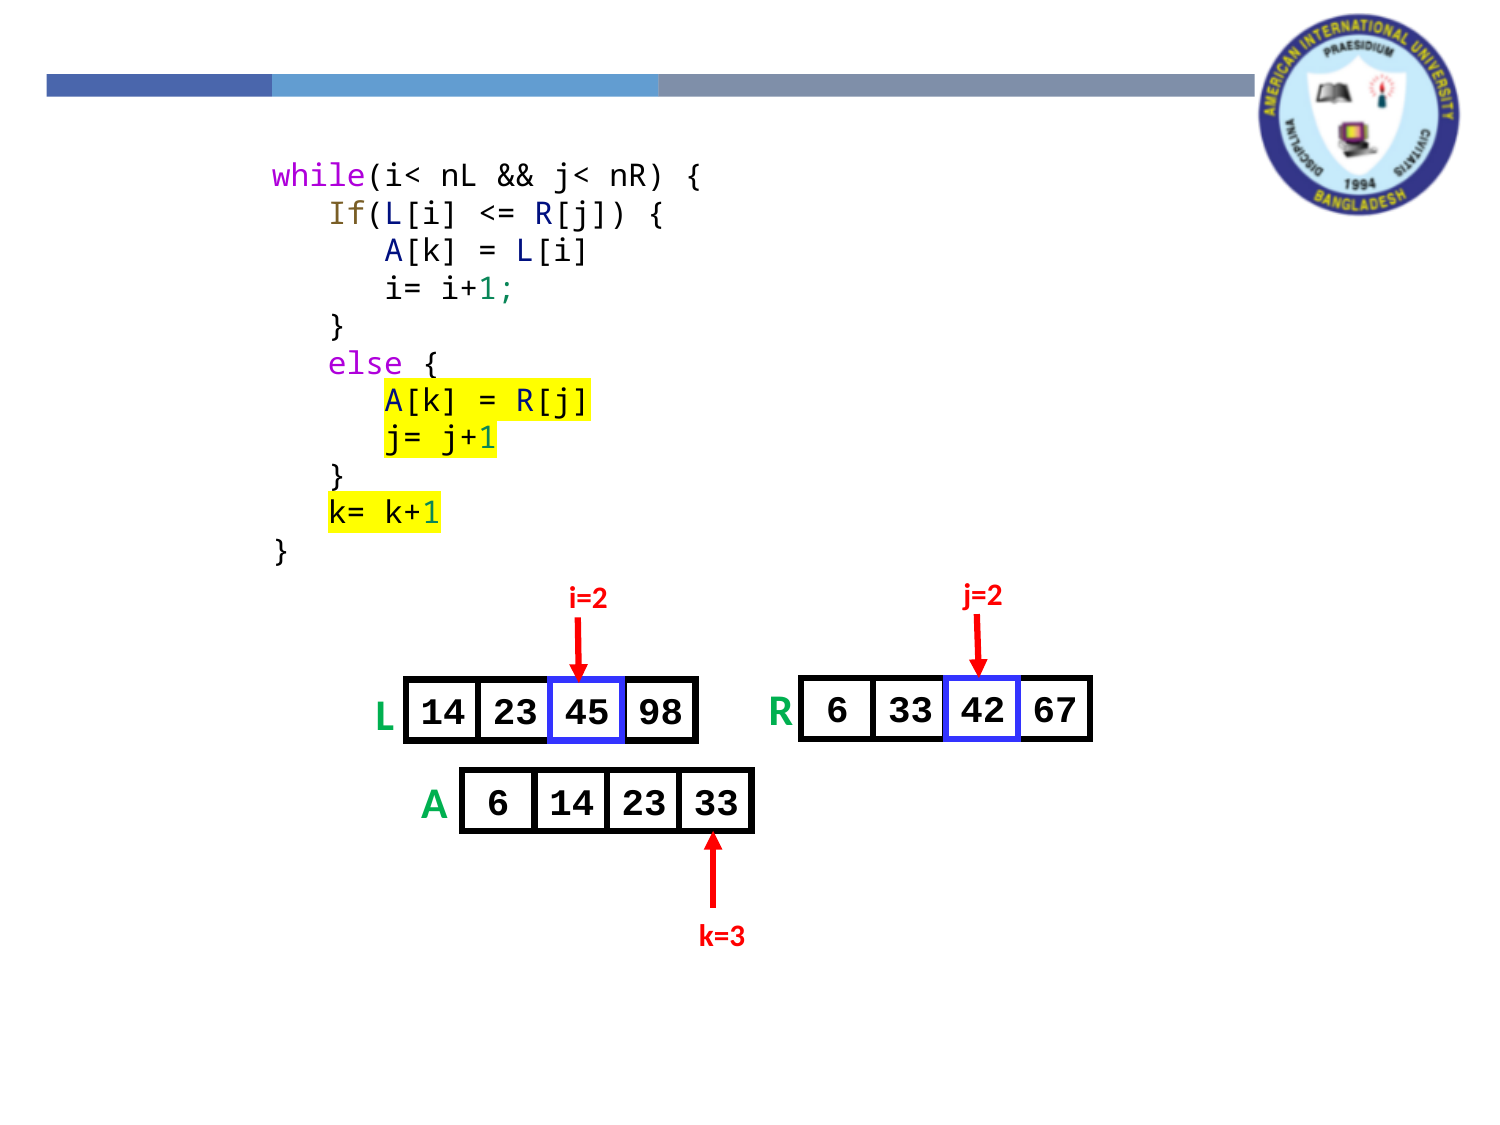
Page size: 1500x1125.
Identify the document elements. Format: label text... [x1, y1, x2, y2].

text_box 14 [410, 679, 478, 741]
text_box i=2 [554, 575, 623, 623]
text_box A [406, 766, 463, 835]
text_box L [360, 679, 410, 747]
text_box 42 [945, 678, 1018, 739]
picture [1254, 9, 1465, 221]
text_box 45 [549, 679, 623, 741]
text_box 14 [534, 770, 606, 832]
text_box while(i< nL && j< nR) { If(L[i] <= R[j]) { A[k] = L[i] i= i+1; } else { A[k] = R[j] j= j+1 } k= k+1 } [200, 148, 737, 575]
text_box 23 [606, 770, 679, 832]
text_box j=2 [948, 566, 1018, 619]
text_box k=3 [684, 907, 761, 960]
text_box 33 [679, 770, 752, 832]
text_box R [753, 674, 809, 742]
text_box 6 [809, 678, 873, 739]
text_box 33 [873, 678, 945, 739]
text_box 6 [463, 770, 534, 832]
text_box 23 [478, 679, 549, 741]
text_box 67 [1018, 678, 1091, 739]
text_box 98 [623, 679, 696, 741]
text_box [976, 613, 980, 679]
